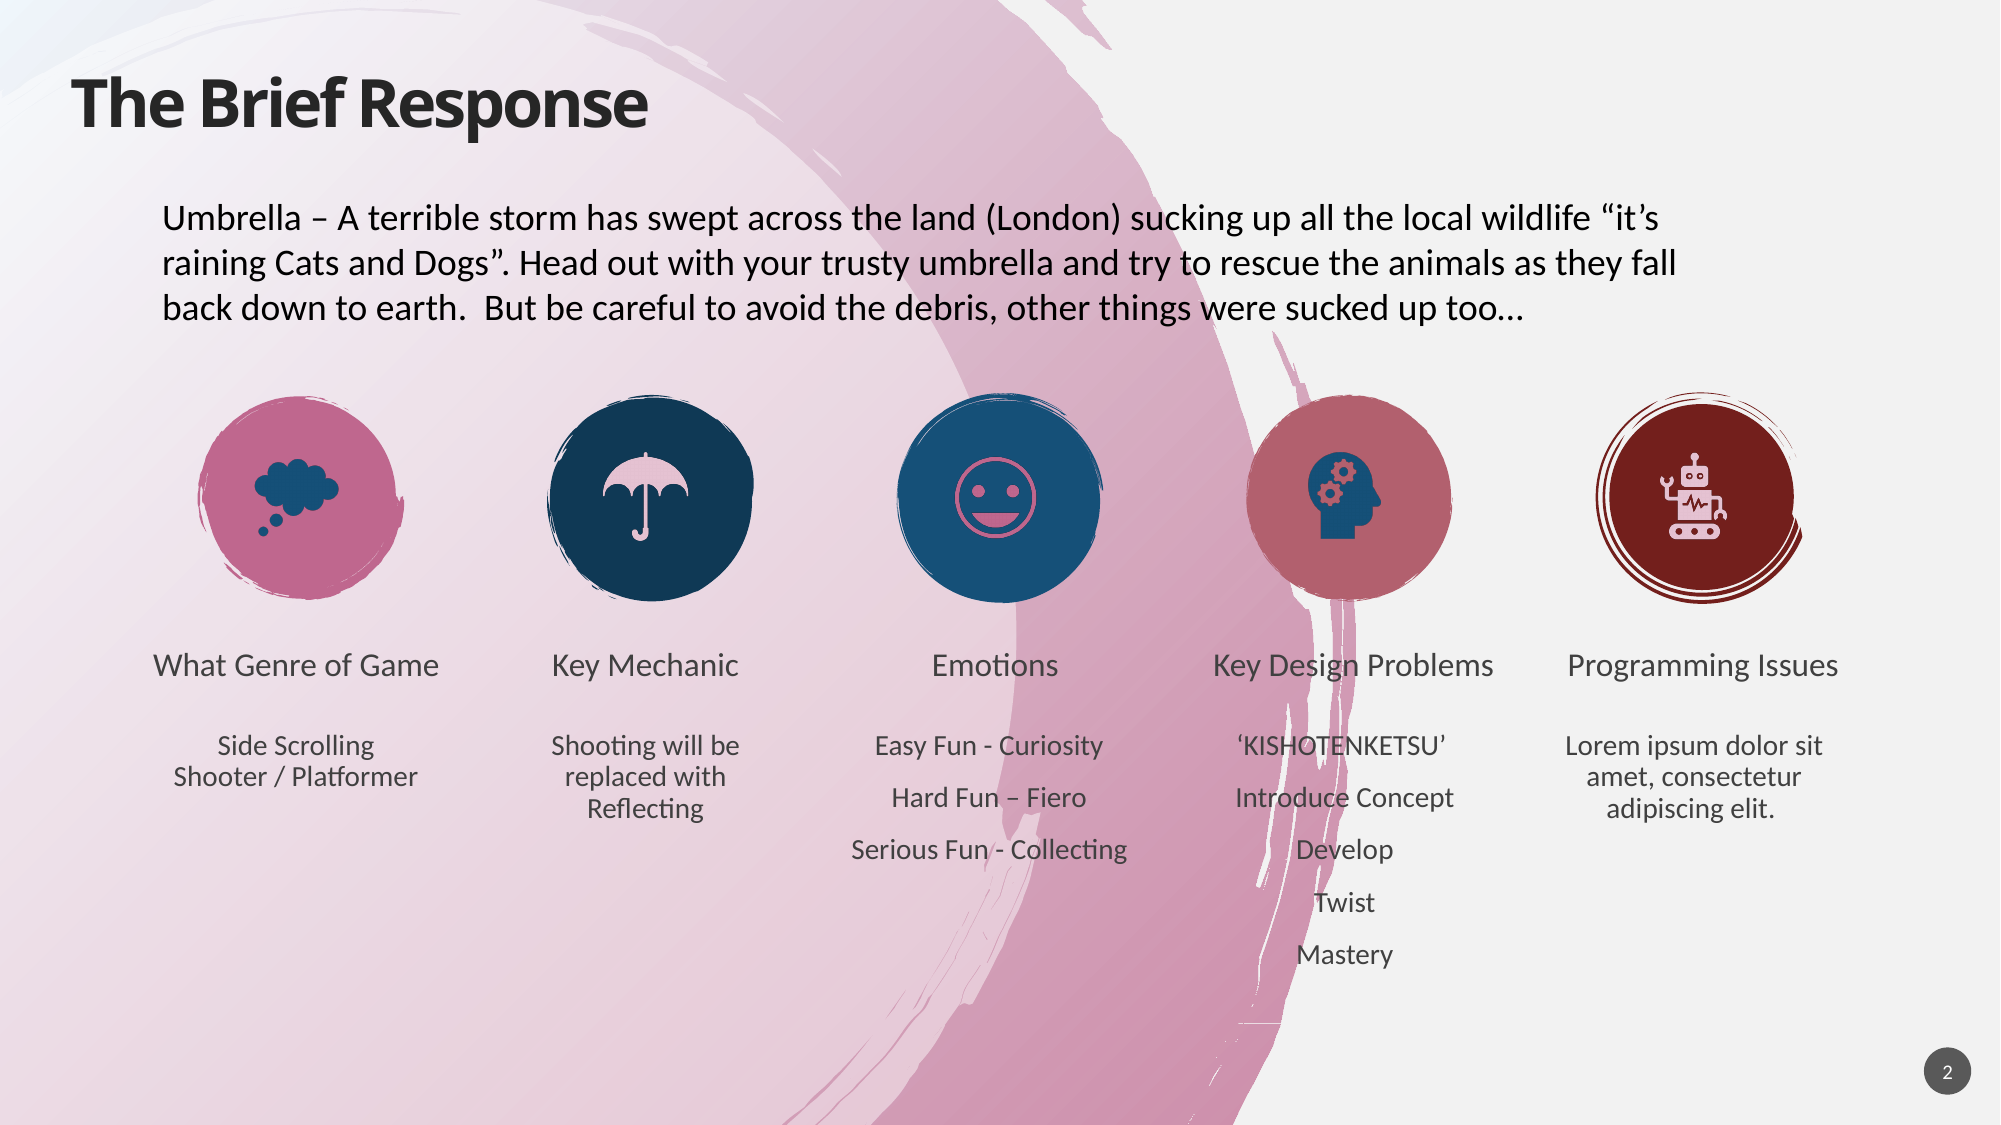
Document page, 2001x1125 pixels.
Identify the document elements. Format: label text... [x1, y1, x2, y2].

picture [944, 446, 1047, 549]
list Easy Fun - Curiosity Hard Fun – Fiero Serious Fun - Collecting [850, 730, 1129, 921]
list What Genre of Game [147, 648, 446, 708]
list Shooting will be replaced with Reflecting [512, 730, 779, 940]
picture [1643, 446, 1746, 549]
list Key Mechanic [512, 648, 779, 708]
slide_number 2 [1923, 1047, 1972, 1095]
list Lorem ipsum dolor sit amet, consectetur adipiscing elit. [1561, 730, 1828, 849]
list Key Design Problems [1211, 648, 1496, 708]
list Emotions [862, 648, 1129, 708]
list Side Scrolling Shooter / Platformer [163, 730, 429, 849]
title The Brief Response [70, 70, 1930, 142]
picture [245, 446, 348, 549]
picture [1293, 446, 1396, 549]
list Programming Issues [1561, 648, 1846, 708]
list ‘KISHOTENKETSU’ Introduce Concept Develop Twist Mastery [1211, 730, 1478, 1033]
text_box Umbrella – A terrible storm has swept across the land (London) sucking up all the local wildlife “it’s raining Cats and Dogs”. Head out with your trusty umbrella and try to rescue the animals as they fall back down to earth. But be careful to avoid the debris, other things were sucked up too… [147, 185, 1716, 336]
picture [594, 446, 697, 549]
